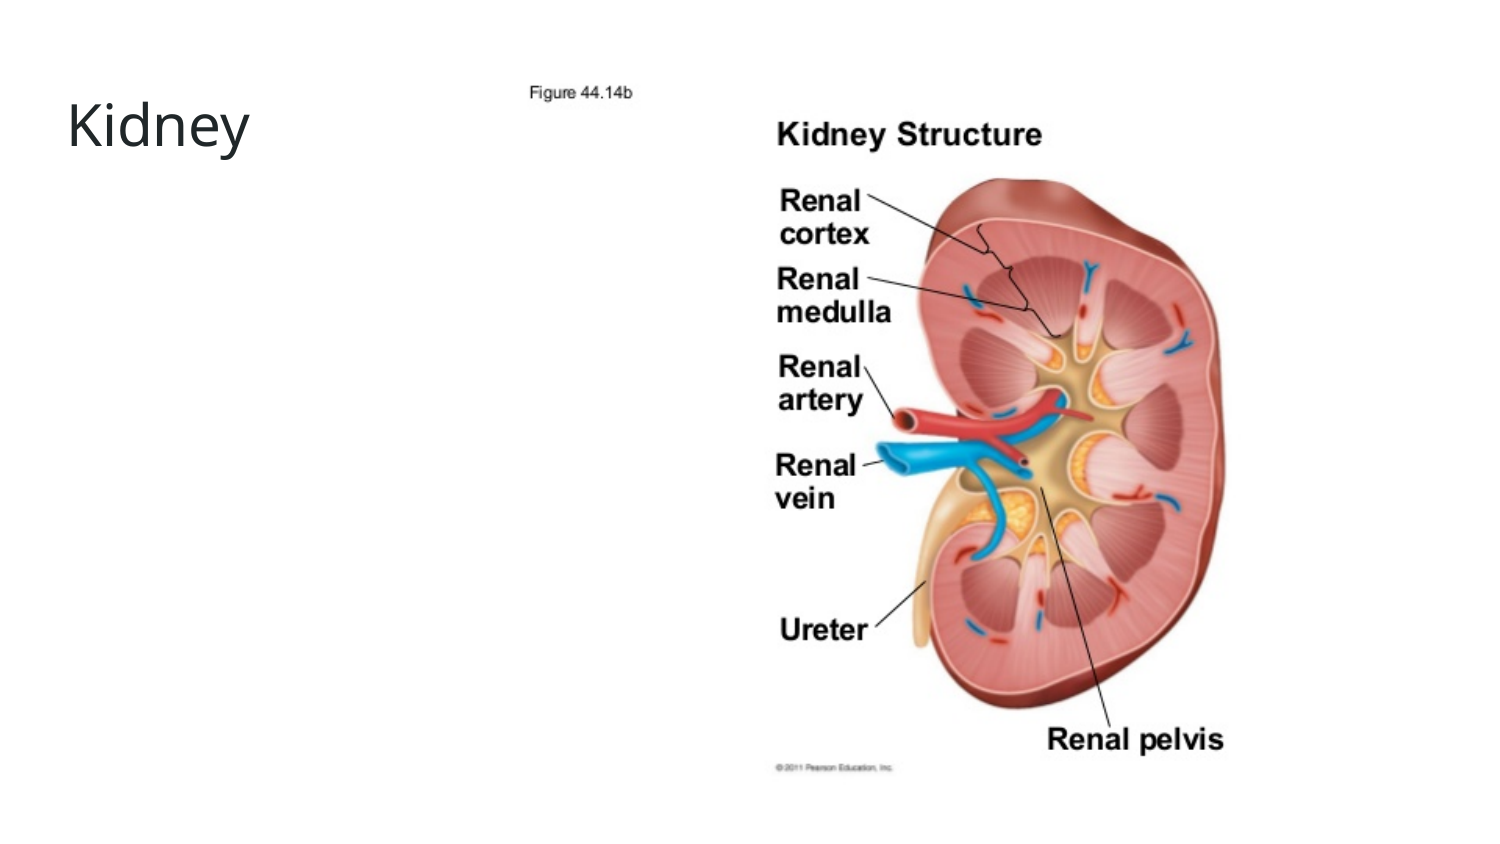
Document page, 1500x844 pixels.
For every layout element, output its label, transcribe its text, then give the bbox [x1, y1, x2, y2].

title Kidney [51, 72, 501, 167]
picture [502, 72, 1500, 822]
